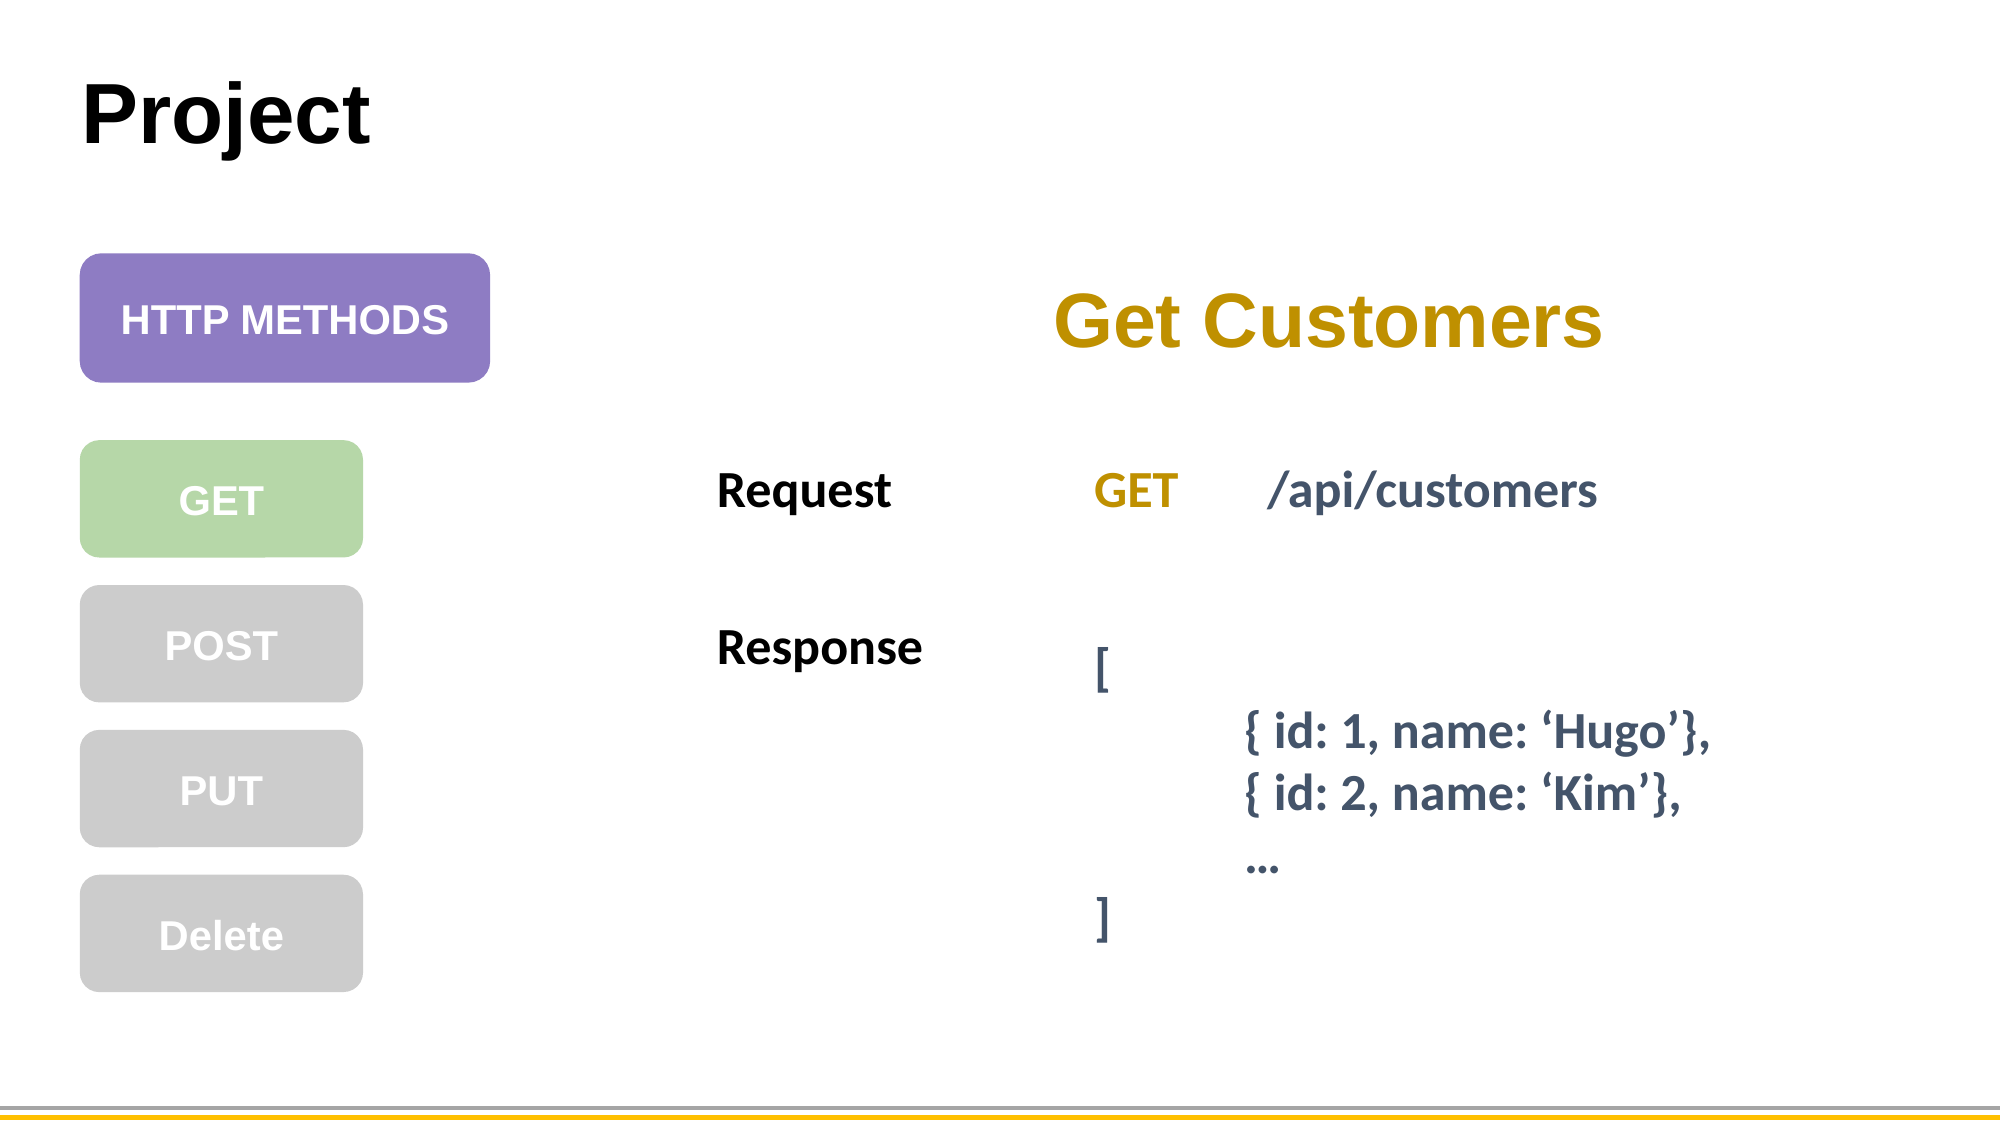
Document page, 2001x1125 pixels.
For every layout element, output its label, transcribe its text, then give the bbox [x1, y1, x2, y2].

text_box POST [79, 585, 364, 703]
text_box Response [701, 596, 943, 690]
text_box Delete [79, 874, 364, 993]
text_box GET [1079, 440, 1199, 533]
text_box PUT [79, 729, 364, 848]
text_box GET [79, 440, 364, 558]
text_box Project [66, 50, 1044, 161]
text_box [ { id: 1, name: ‘Hugo’}, { id: 2, name: ‘Kim’}, … ] [1079, 618, 1801, 961]
text_box Request [701, 440, 914, 533]
text_box Get Customers [992, 262, 1667, 373]
text_box HTTP METHODS [79, 253, 491, 383]
text_box /api/customers [1252, 440, 1688, 533]
